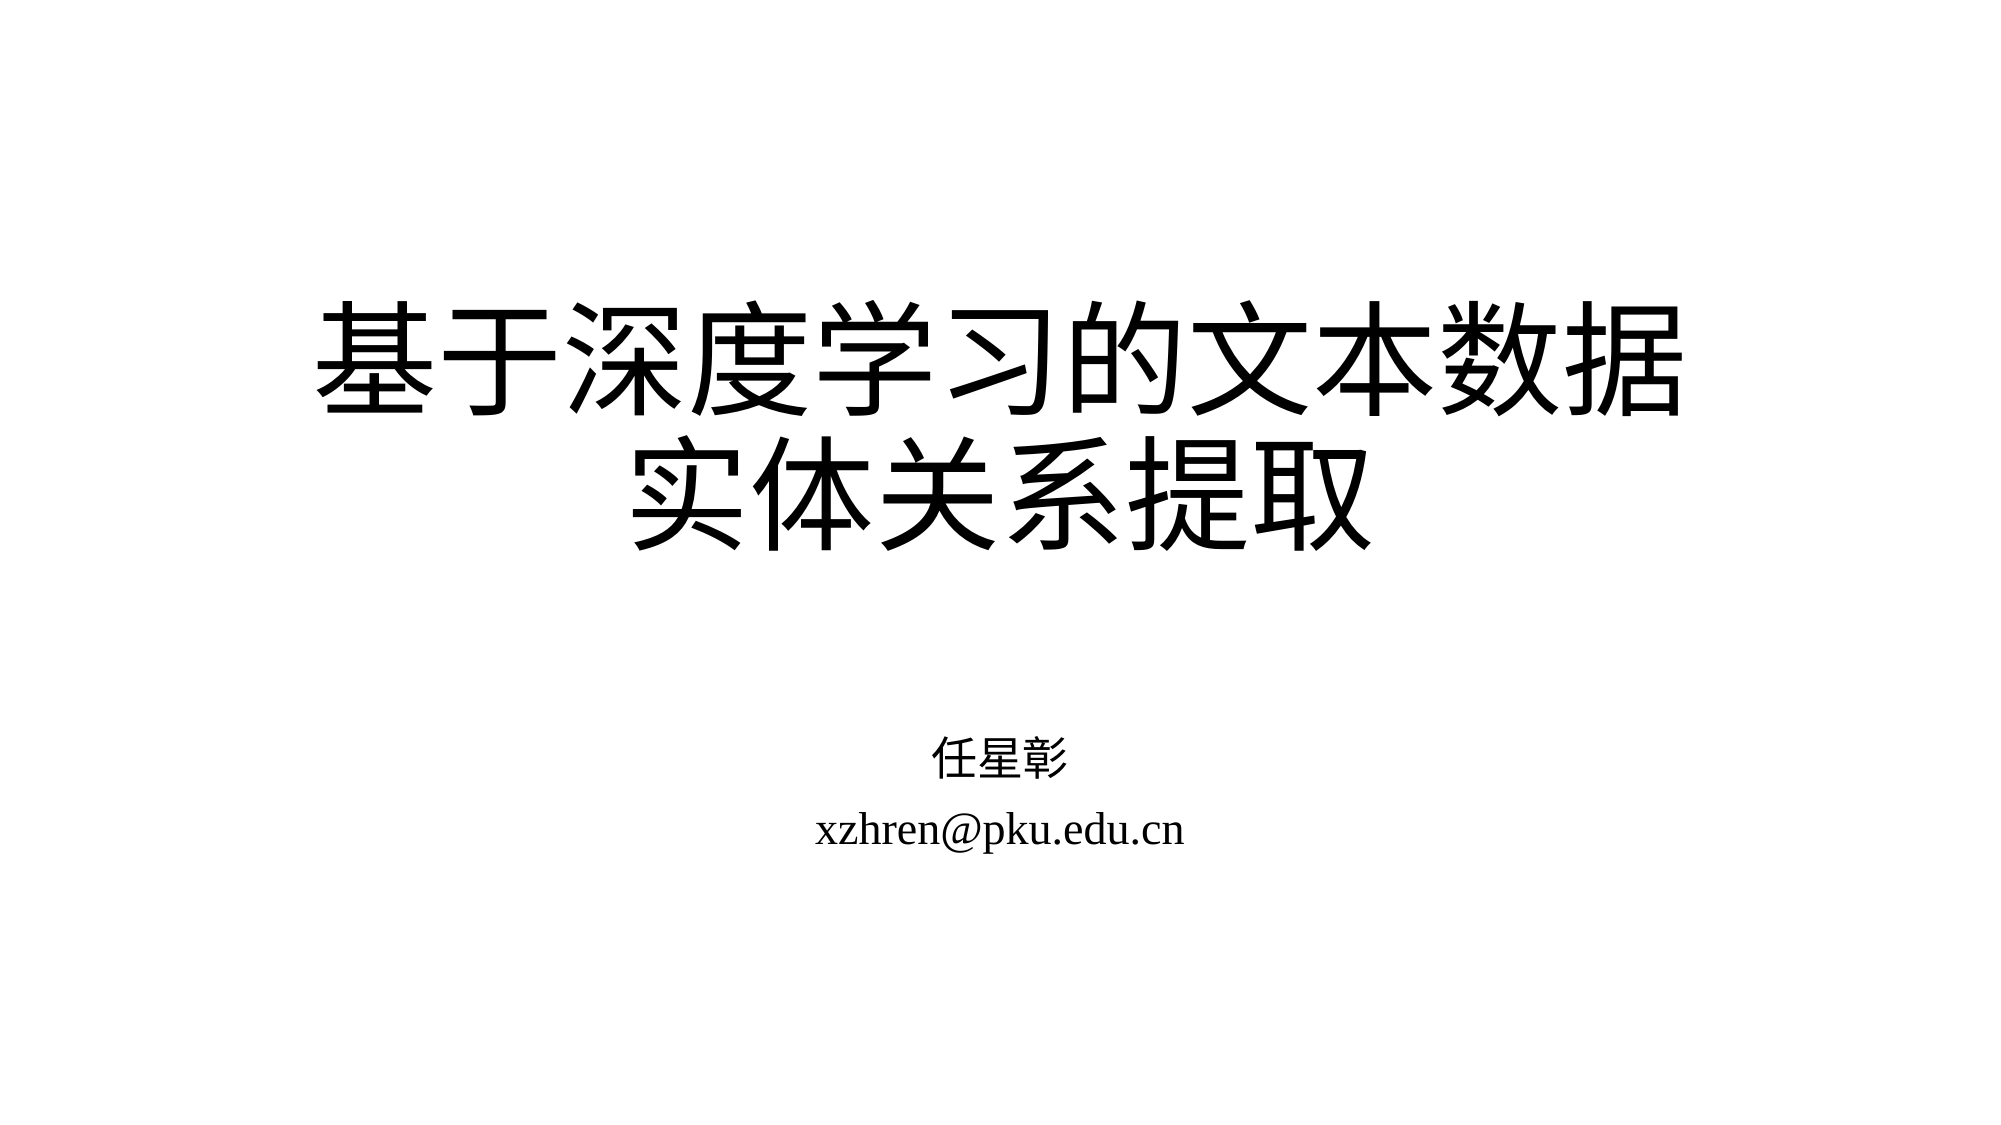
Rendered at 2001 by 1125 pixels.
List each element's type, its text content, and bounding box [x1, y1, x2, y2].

subtitle 任星彰 xzhren@pku.edu.cn [249, 728, 1750, 863]
title 基于深度学习的文本数据实体关系提取 [249, 184, 1750, 576]
